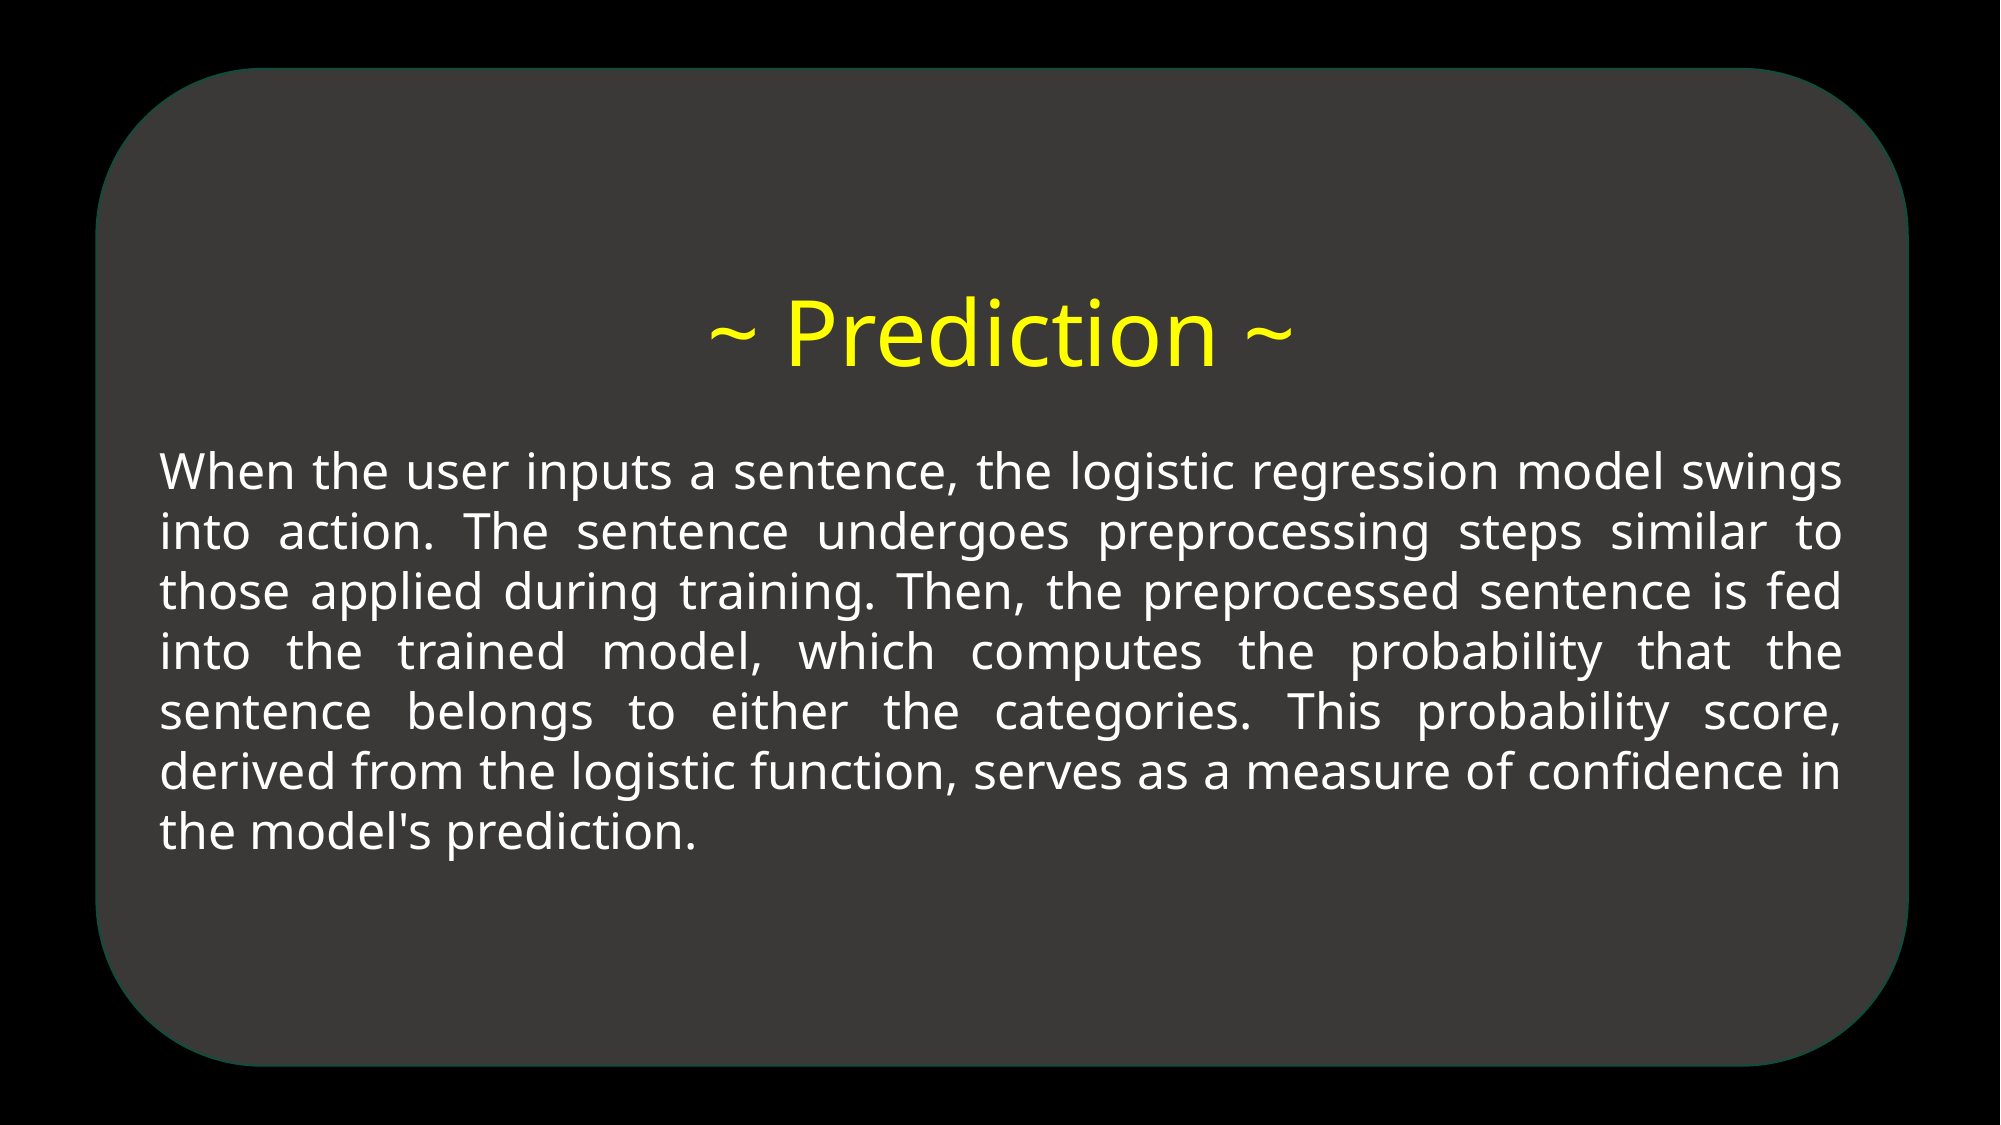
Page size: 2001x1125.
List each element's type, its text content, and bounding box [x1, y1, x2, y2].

text_box ~ Prediction ~ When the user inputs a sentence, the logistic regression model swings into action. The sentence undergoes preprocessing steps similar to those applied during training. Then, the preprocessed sentence is fed into the trained model, which computes the probability that the sentence belongs to either the categories. This probability score, derived from the logistic function, serves as a measure of confidence in the model's prediction. [95, 67, 1909, 1067]
